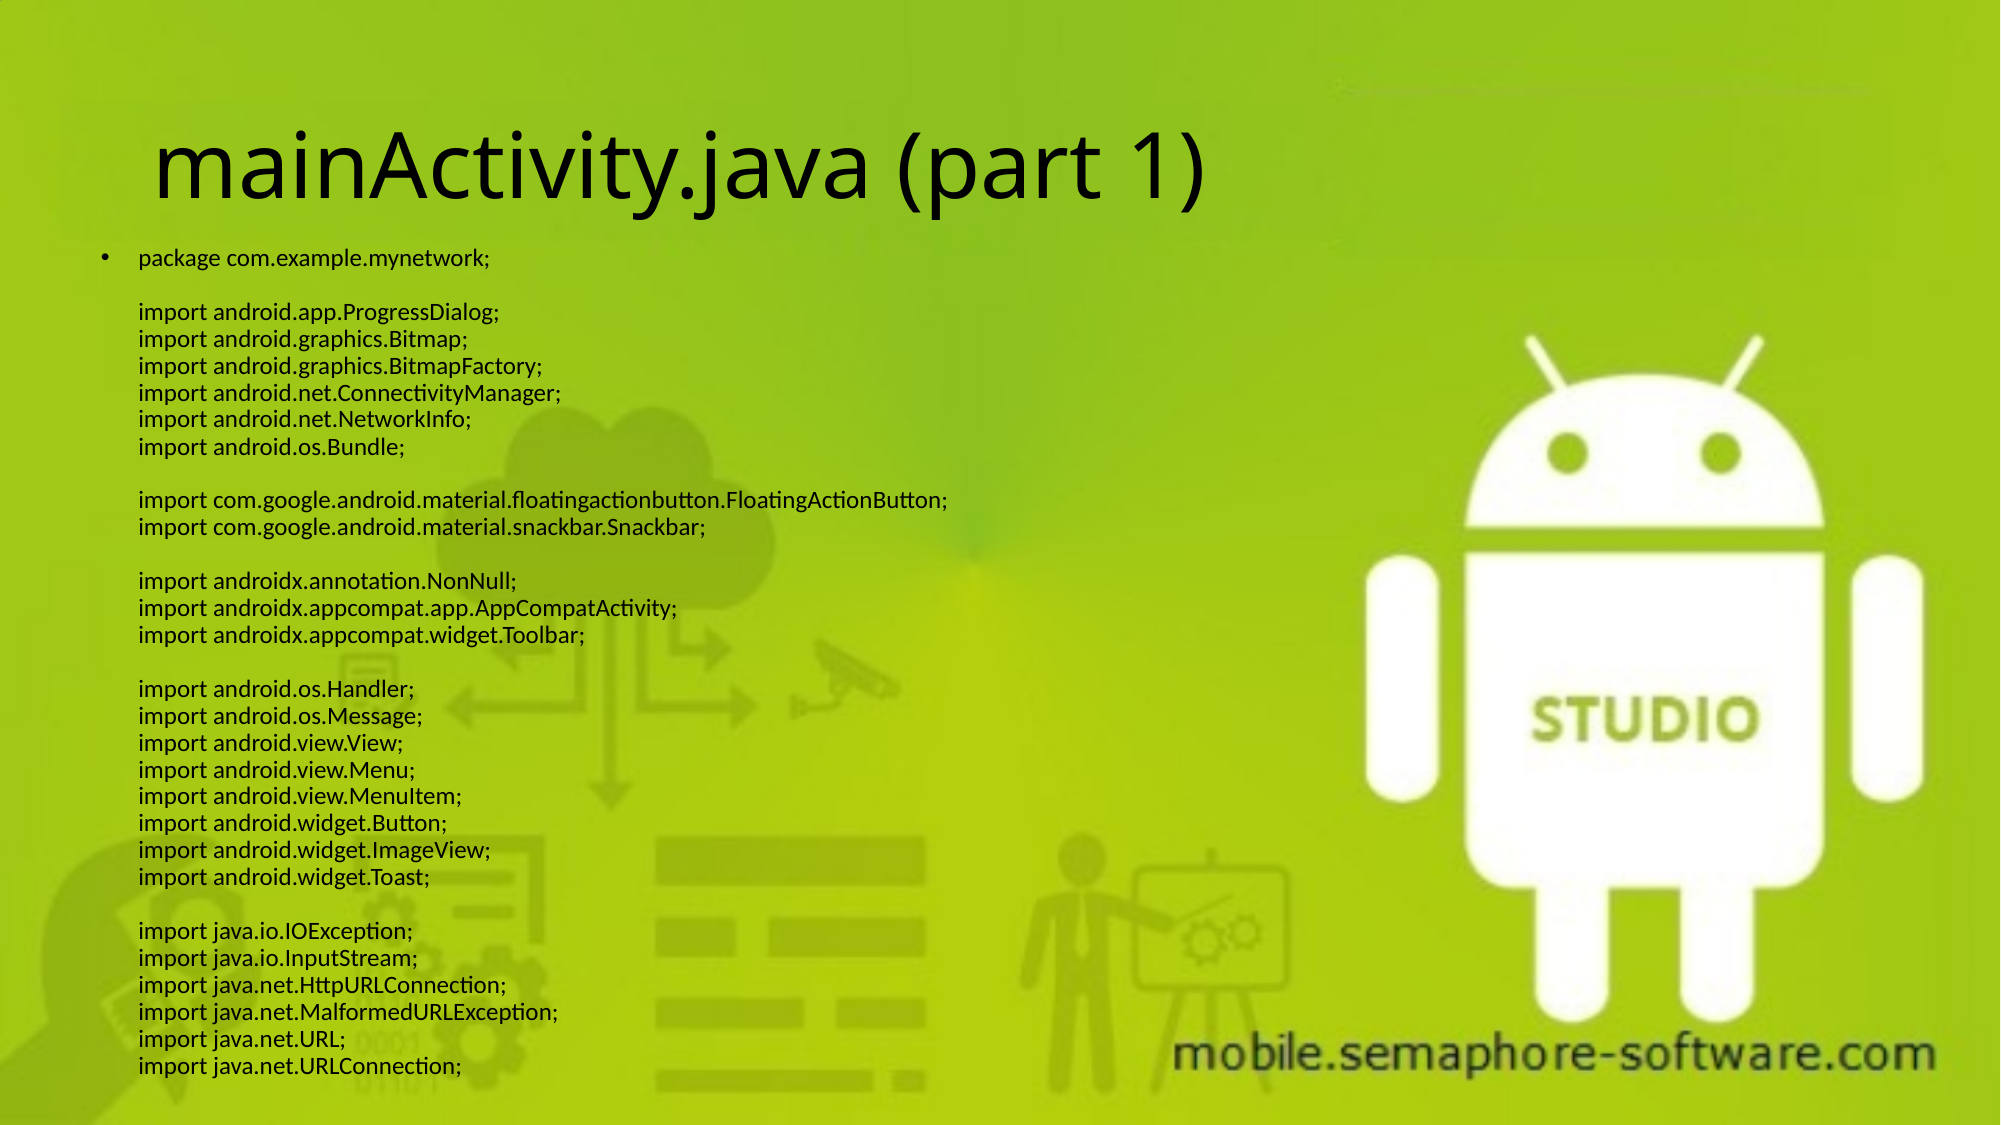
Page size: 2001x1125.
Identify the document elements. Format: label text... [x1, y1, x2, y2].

title mainActivity.java (part 1) [137, 59, 1863, 278]
list package com.example.mynetwork; import android.app.ProgressDialog; import android.graphics.Bitmap; import android.graphics.BitmapFactory; import android.net.ConnectivityManager; import android.net.NetworkInfo; import android.os.Bundle; import com.google.android.material.floatingactionbutton.FloatingActionButton; import com.google.android.material.snackbar.Snackbar; import androidx.annotation.NonNull; import androidx.appcompat.app.AppCompatActivity; import androidx.appcompat.widget.Toolbar; import android.os.Handler; import android.os.Message; import android.view.View; import android.view.Menu; import android.view.MenuItem; import android.widget.Button; import android.widget.ImageView; import android.widget.Toast; import java.io.IOException; import java.io.InputStream; import java.net.HttpURLConnection; import java.net.MalformedURLException; import java.net.URL; import java.net.URLConnection; [85, 237, 1811, 1125]
picture [0, 0, 2001, 1125]
